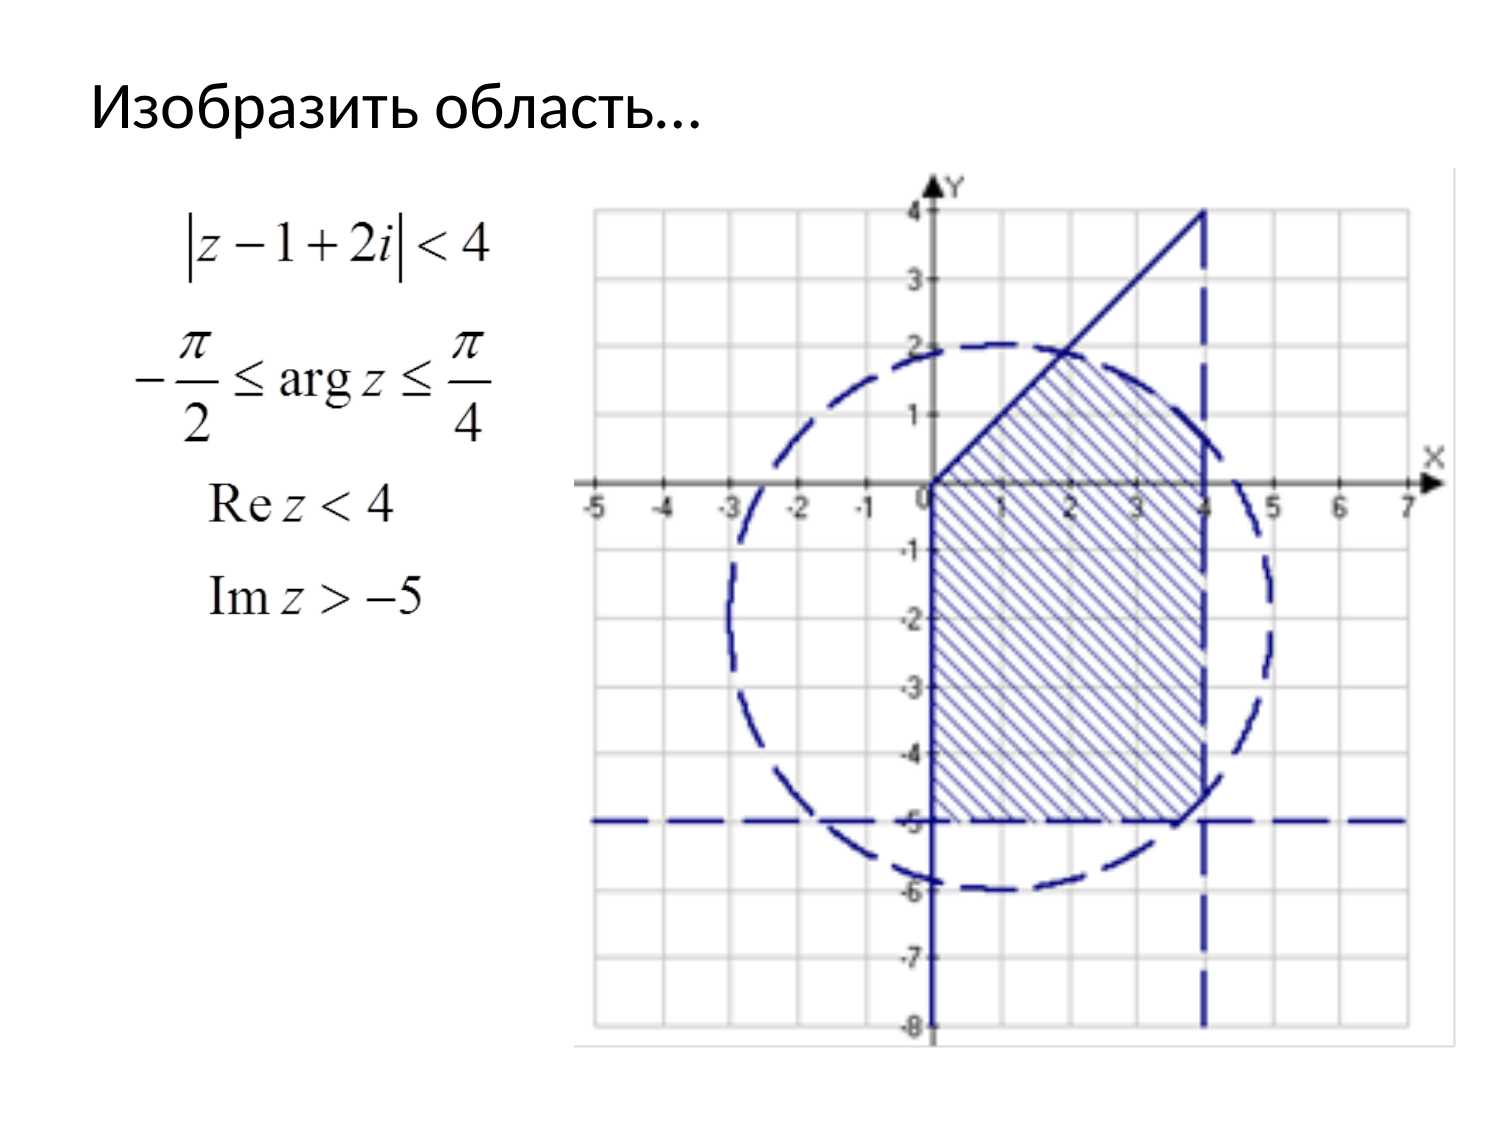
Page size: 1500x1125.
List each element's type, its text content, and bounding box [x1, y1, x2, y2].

picture [203, 573, 427, 624]
picture [203, 479, 400, 531]
picture [185, 207, 498, 288]
picture [573, 168, 1459, 1051]
picture [132, 309, 498, 448]
list Изобразить область… [75, 54, 1425, 1005]
